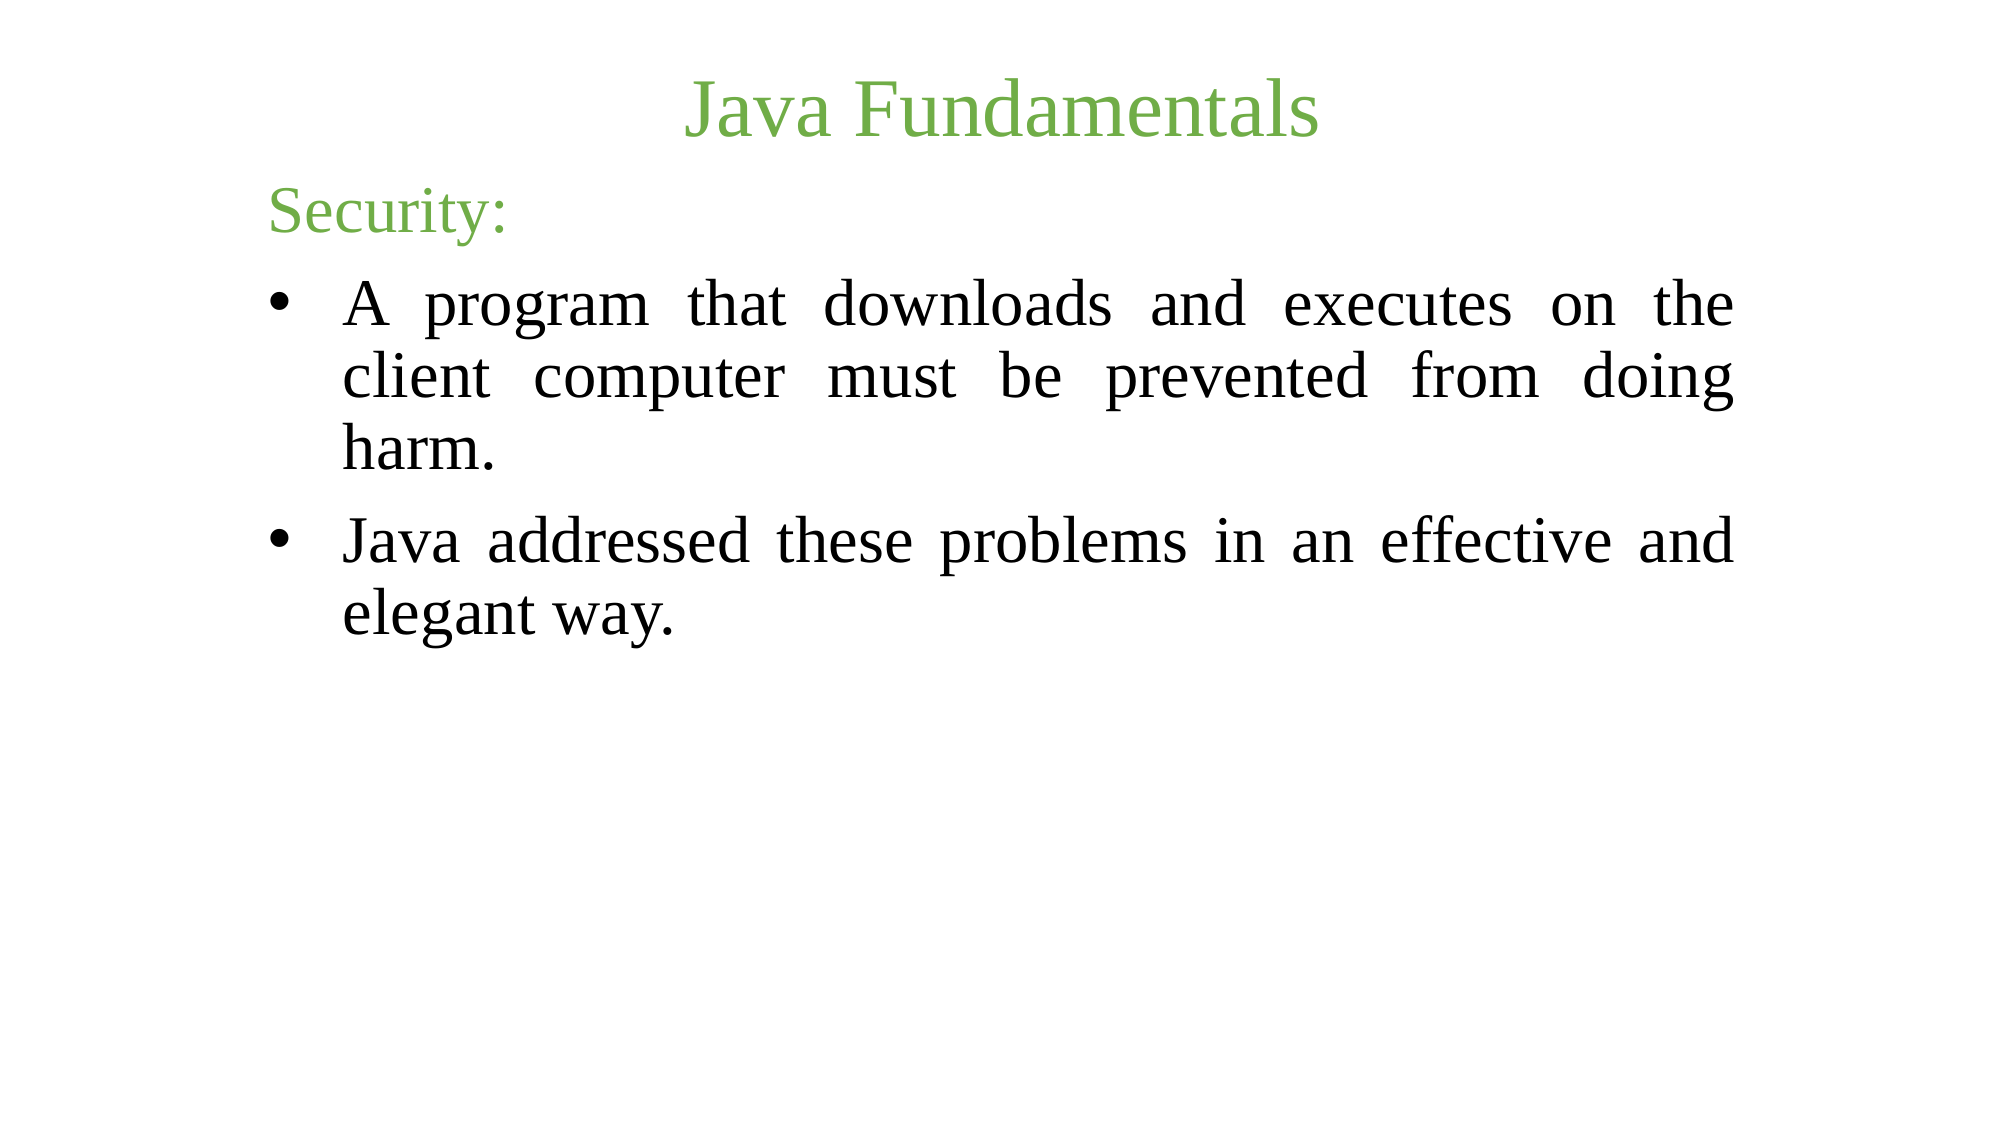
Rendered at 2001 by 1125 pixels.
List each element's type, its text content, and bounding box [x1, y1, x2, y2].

subtitle Java Fundamentals Security: A program that downloads and executes on the client computer must be prevented from doing harm. Java addressed these problems in an effective and elegant way. [252, 56, 1753, 1055]
